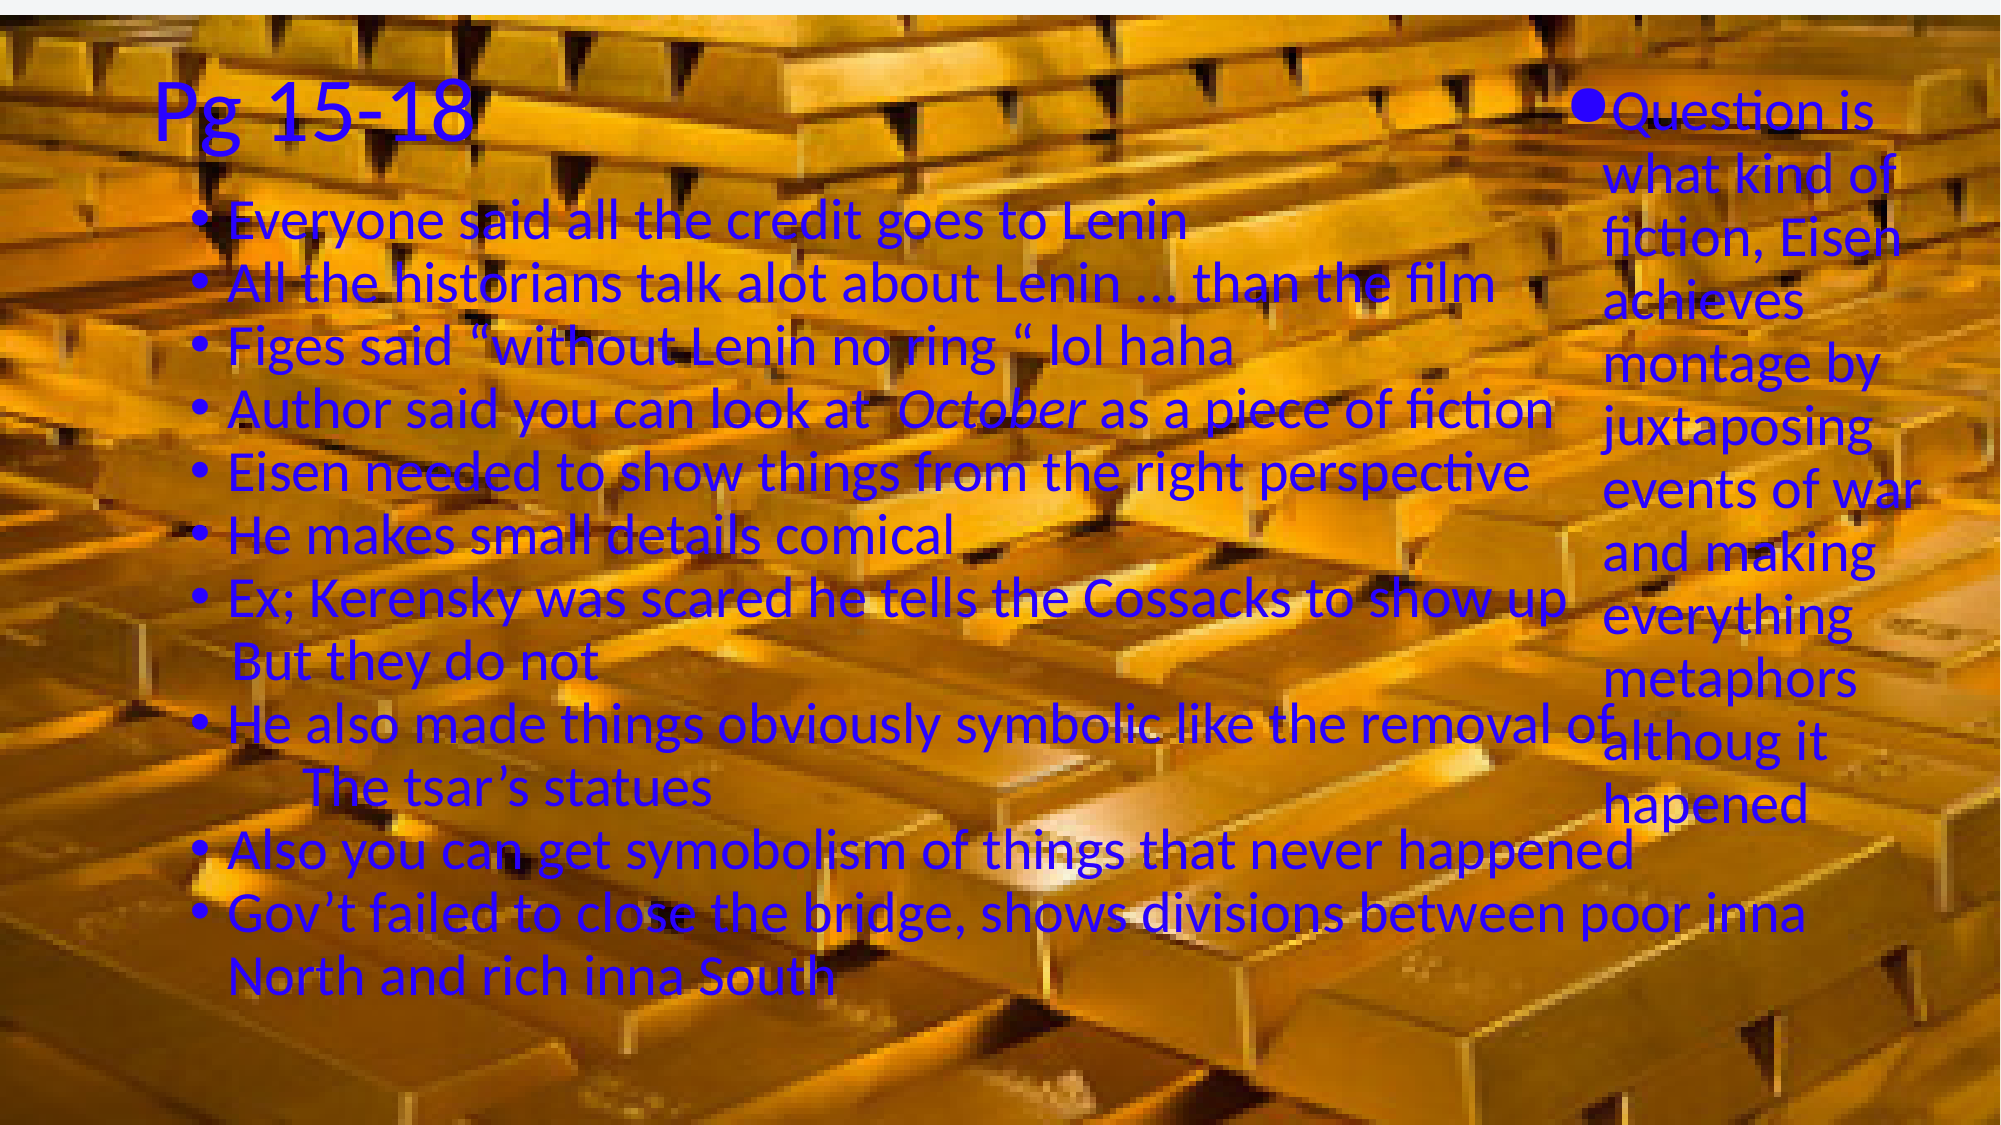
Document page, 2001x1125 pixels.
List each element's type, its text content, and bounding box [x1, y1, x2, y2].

picture [0, 0, 2001, 1125]
title Pg 15-18 [137, 51, 1863, 173]
list Everyone said all the credit goes to Lenin All the historians talk alot about Lenin ... than the film Figes said “without Lenin no ring “ lol haha Author said you can look at October as a piece of fiction Eisen needed to show things from the right perspective He makes small details comical Ex; Kerensky was scared he tells the Cossacks to show up But they do not He also made things obviously symbolic like the removal of The tsar’s statues Also you can get symobolism of things that never happened Gov’t failed to close the bridge, shows divisions between poor inna North and rich inna South [137, 182, 1863, 1014]
text_box Question is what kind of fiction, Eisen achieves montage by juxtaposing events of war and making everything metaphors althoug it hapened [1512, 65, 1968, 460]
